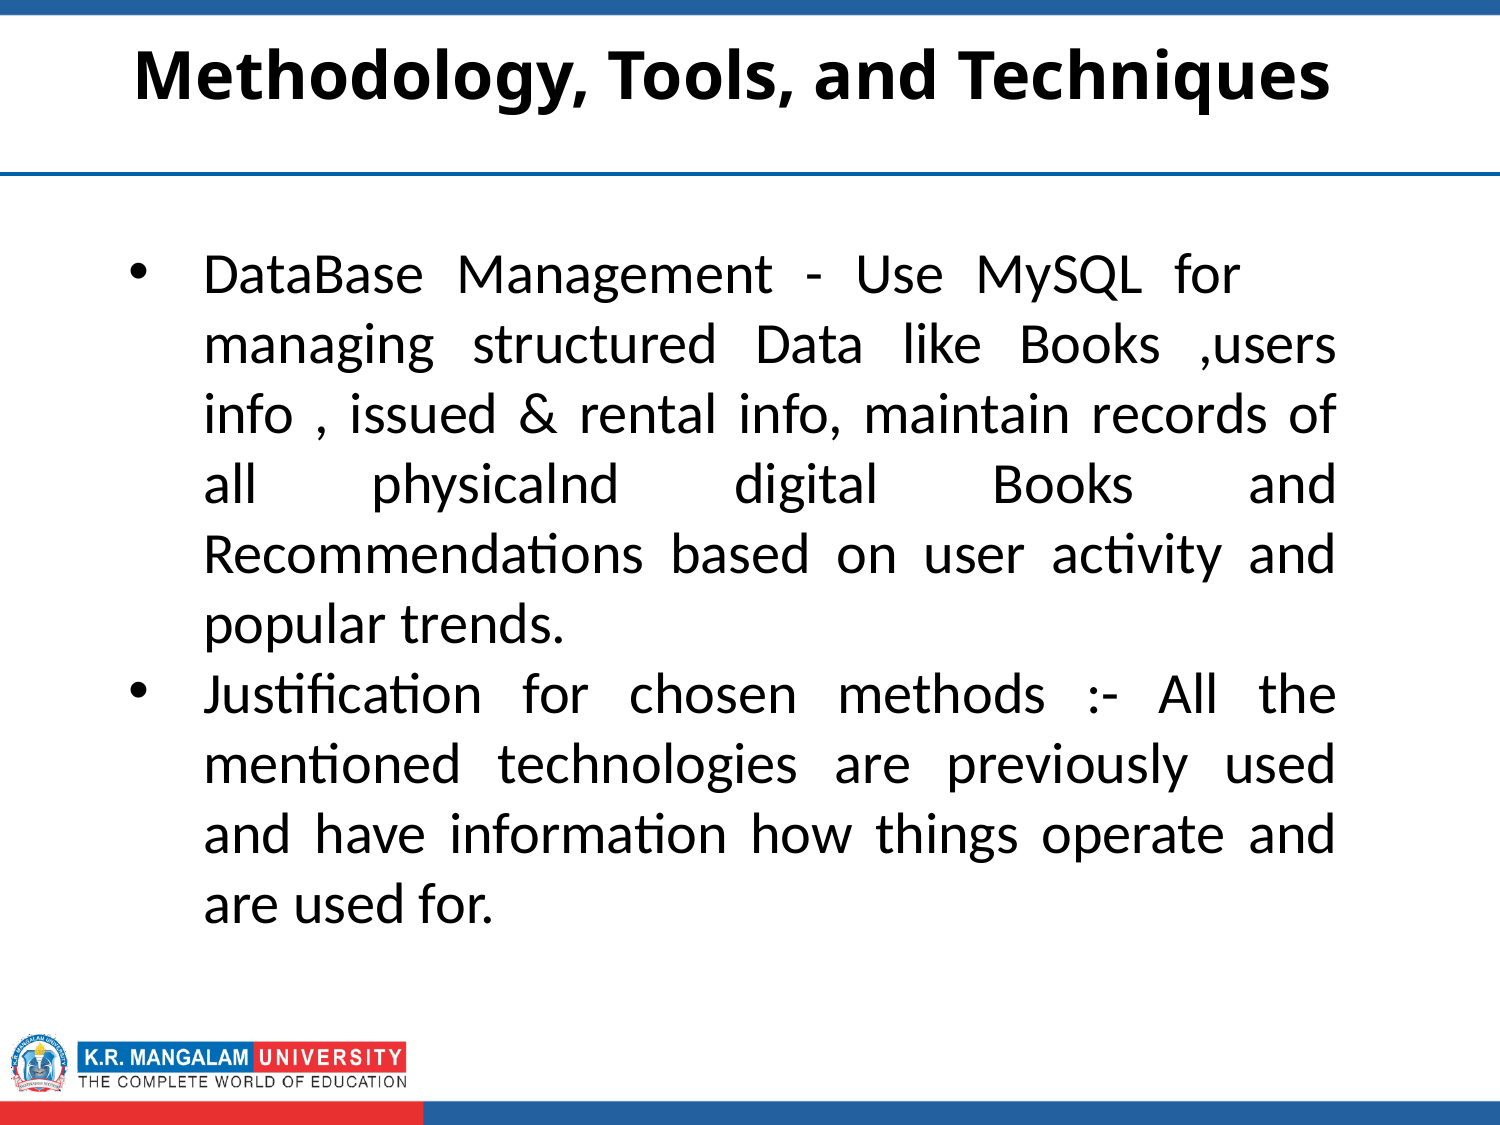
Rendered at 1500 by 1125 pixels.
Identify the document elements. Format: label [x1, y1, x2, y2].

list [0, 181, 1500, 1125]
picture [11, 1034, 408, 1093]
list [0, 0, 1500, 173]
